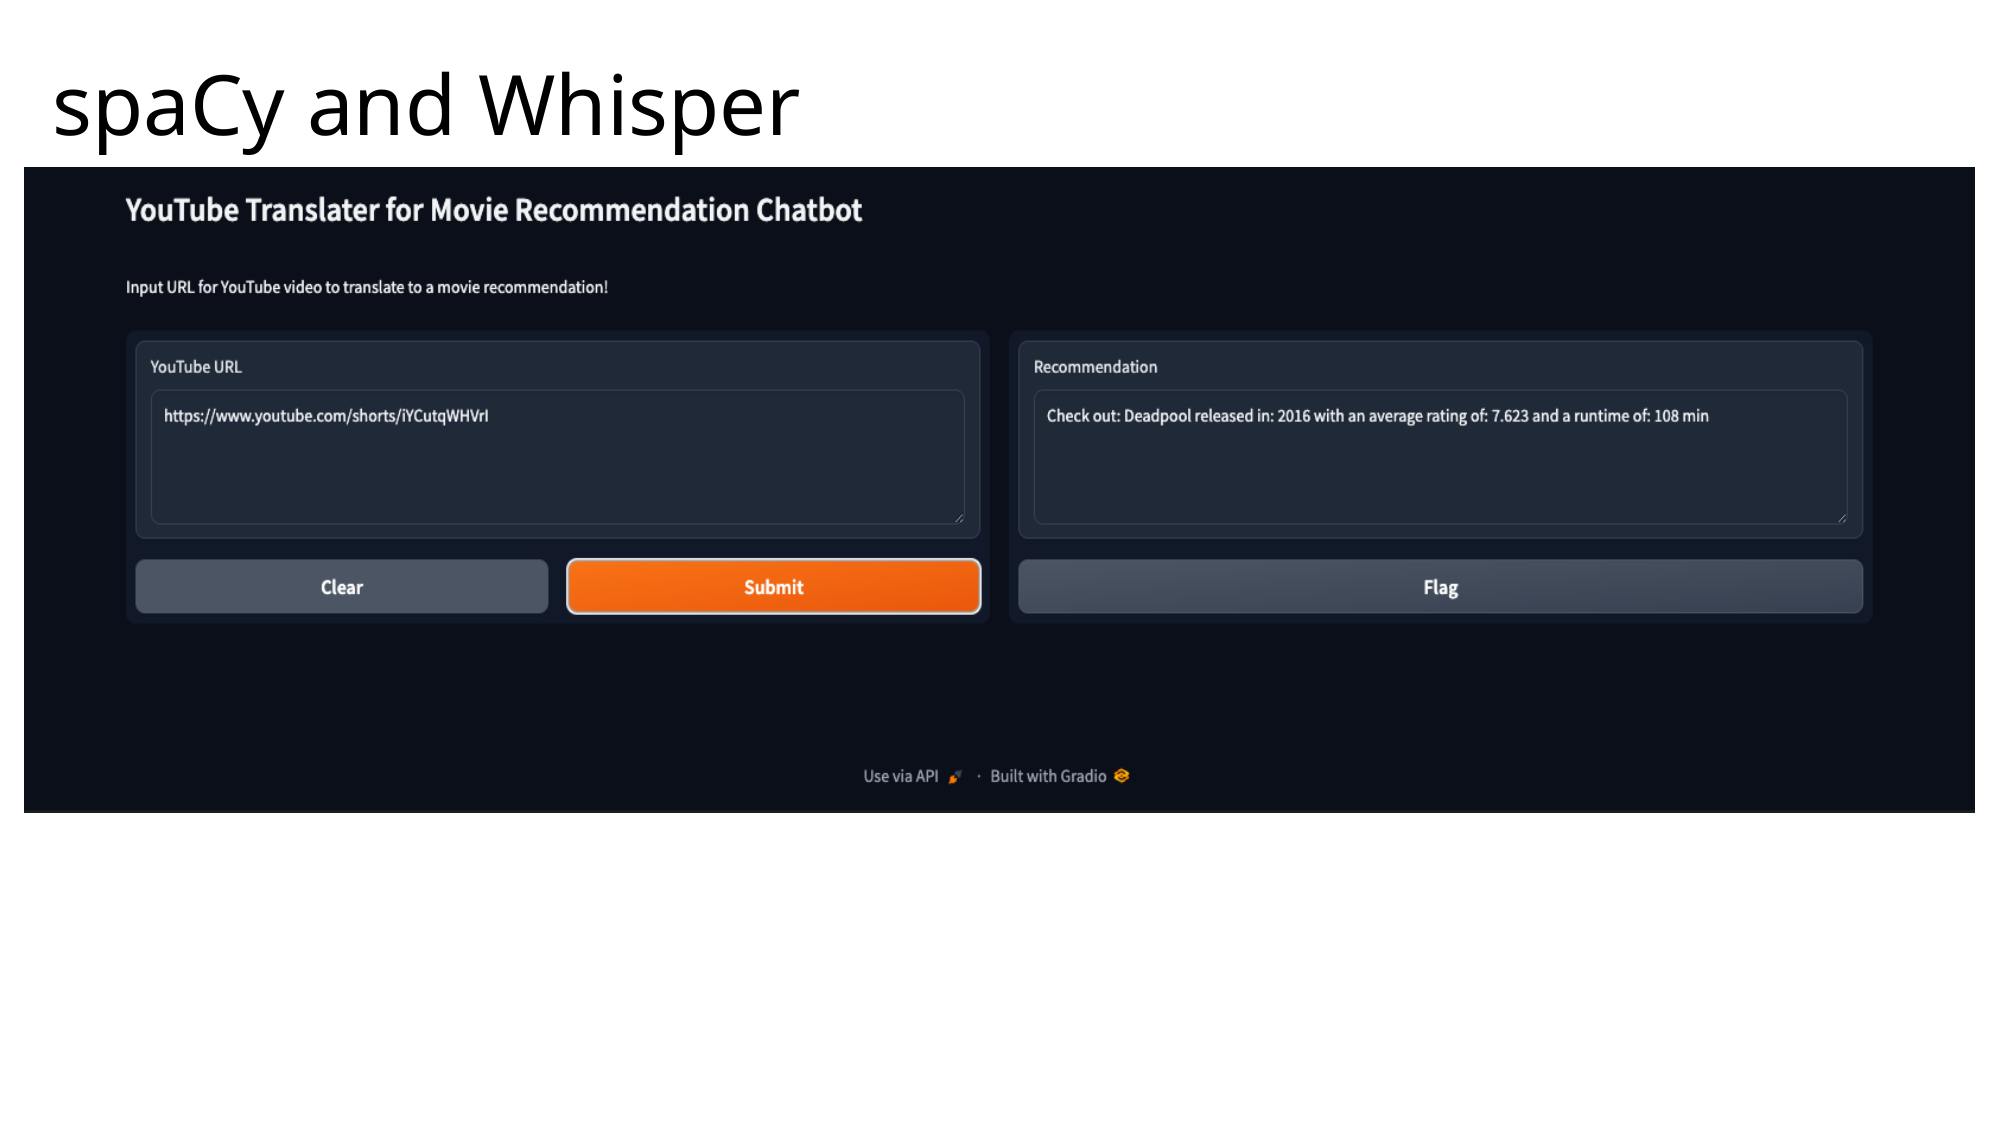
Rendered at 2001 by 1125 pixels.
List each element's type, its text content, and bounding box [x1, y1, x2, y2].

picture [24, 166, 1976, 813]
title spaCy and Whisper [37, 50, 1175, 166]
